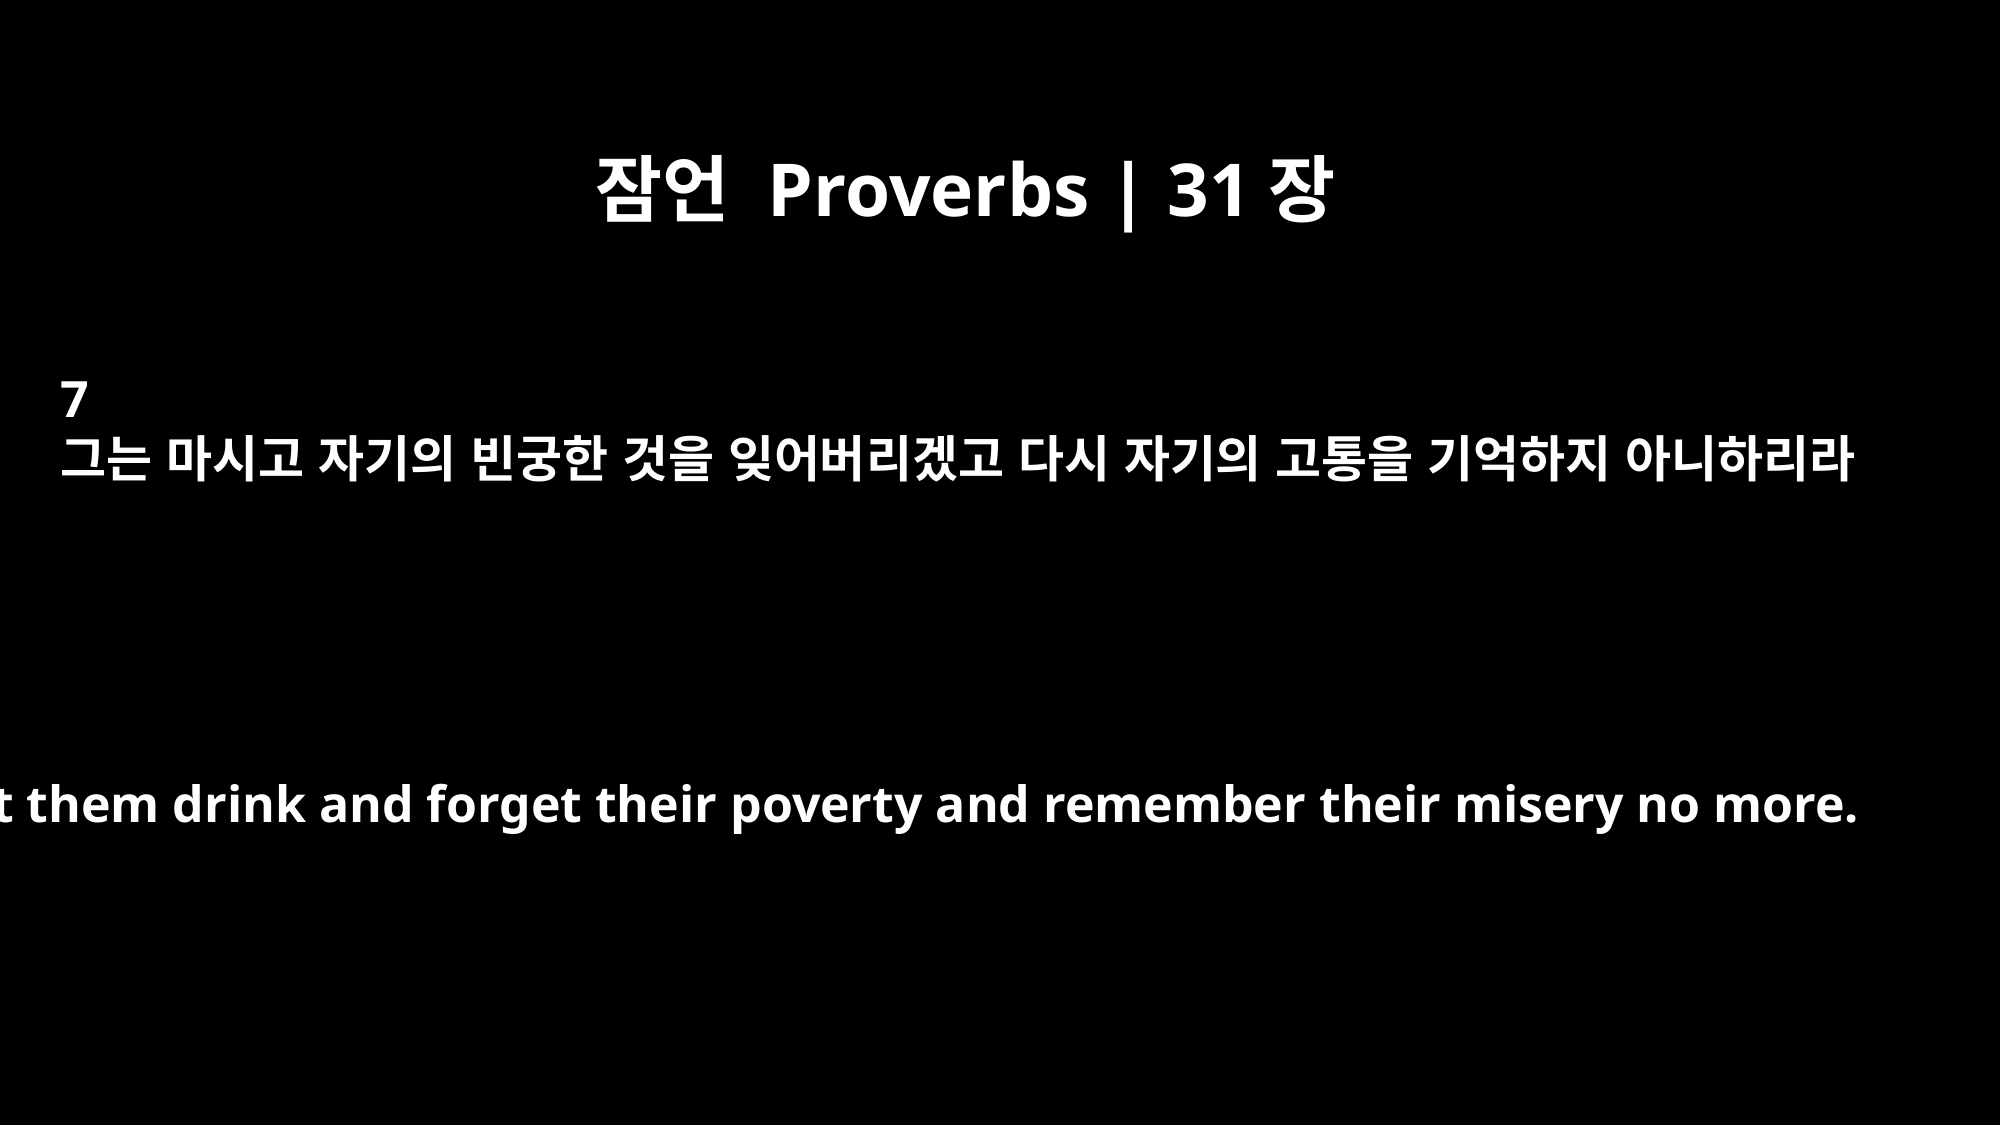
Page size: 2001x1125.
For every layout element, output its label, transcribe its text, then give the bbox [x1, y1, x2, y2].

text_box 잠언 Proverbs | 31장 [580, 136, 1352, 239]
text_box let them drink and forget their poverty and remember their misery no more. [0, 764, 1875, 840]
text_box 7 그는 마시고 자기의 빈궁한 것을 잊어버리겠고 다시 자기의 고통을 기억하지 아니하리라 [45, 359, 1872, 495]
